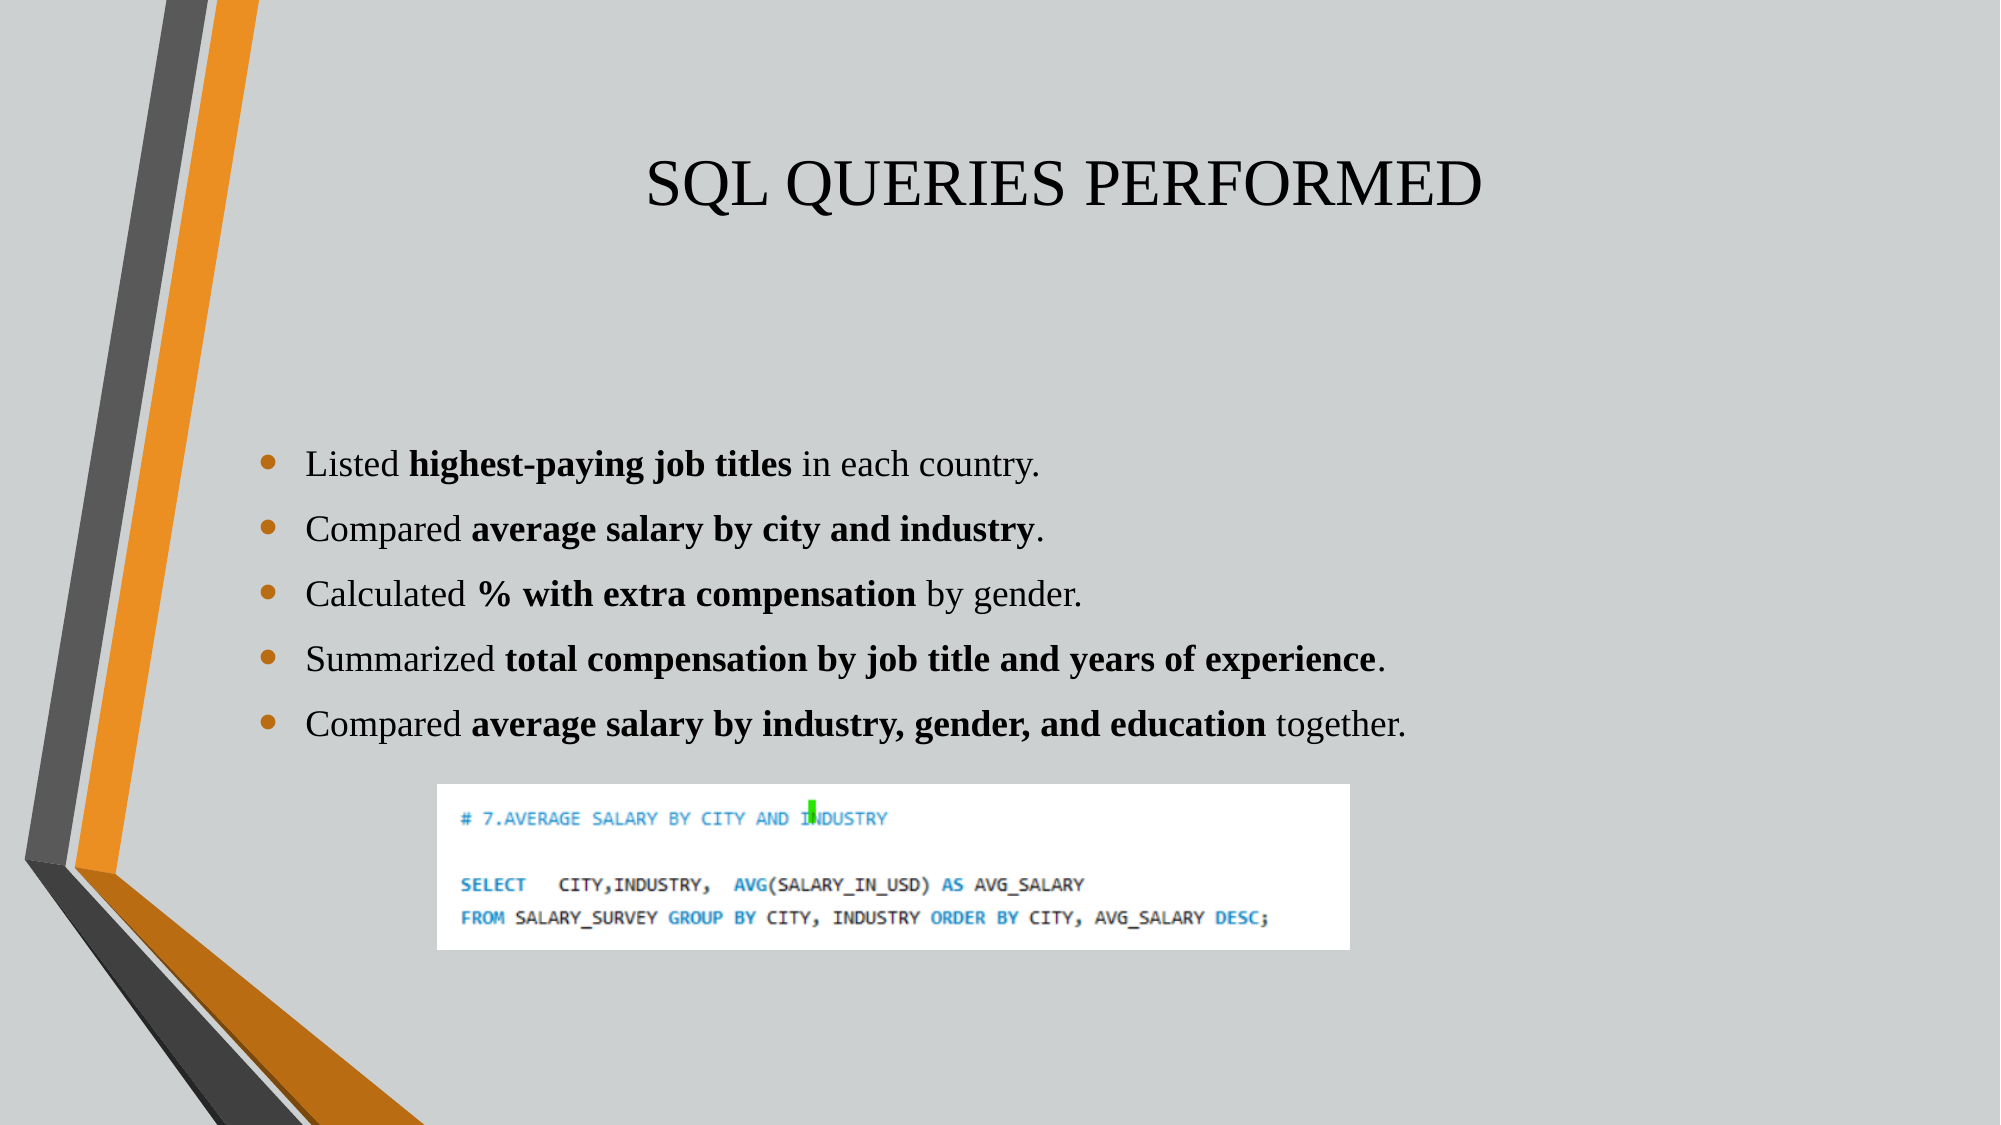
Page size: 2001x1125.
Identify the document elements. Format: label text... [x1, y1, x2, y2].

picture [436, 784, 1351, 951]
list Listed highest-paying job titles in each country. Compared average salary by city and industry. Calculated % with extra compensation by gender. Summarized total compensation by job title and years of experience. Compared average salary by industry, gender, and education together. [243, 298, 1887, 950]
title SQL QUERIES PERFORMED [243, 112, 1887, 245]
